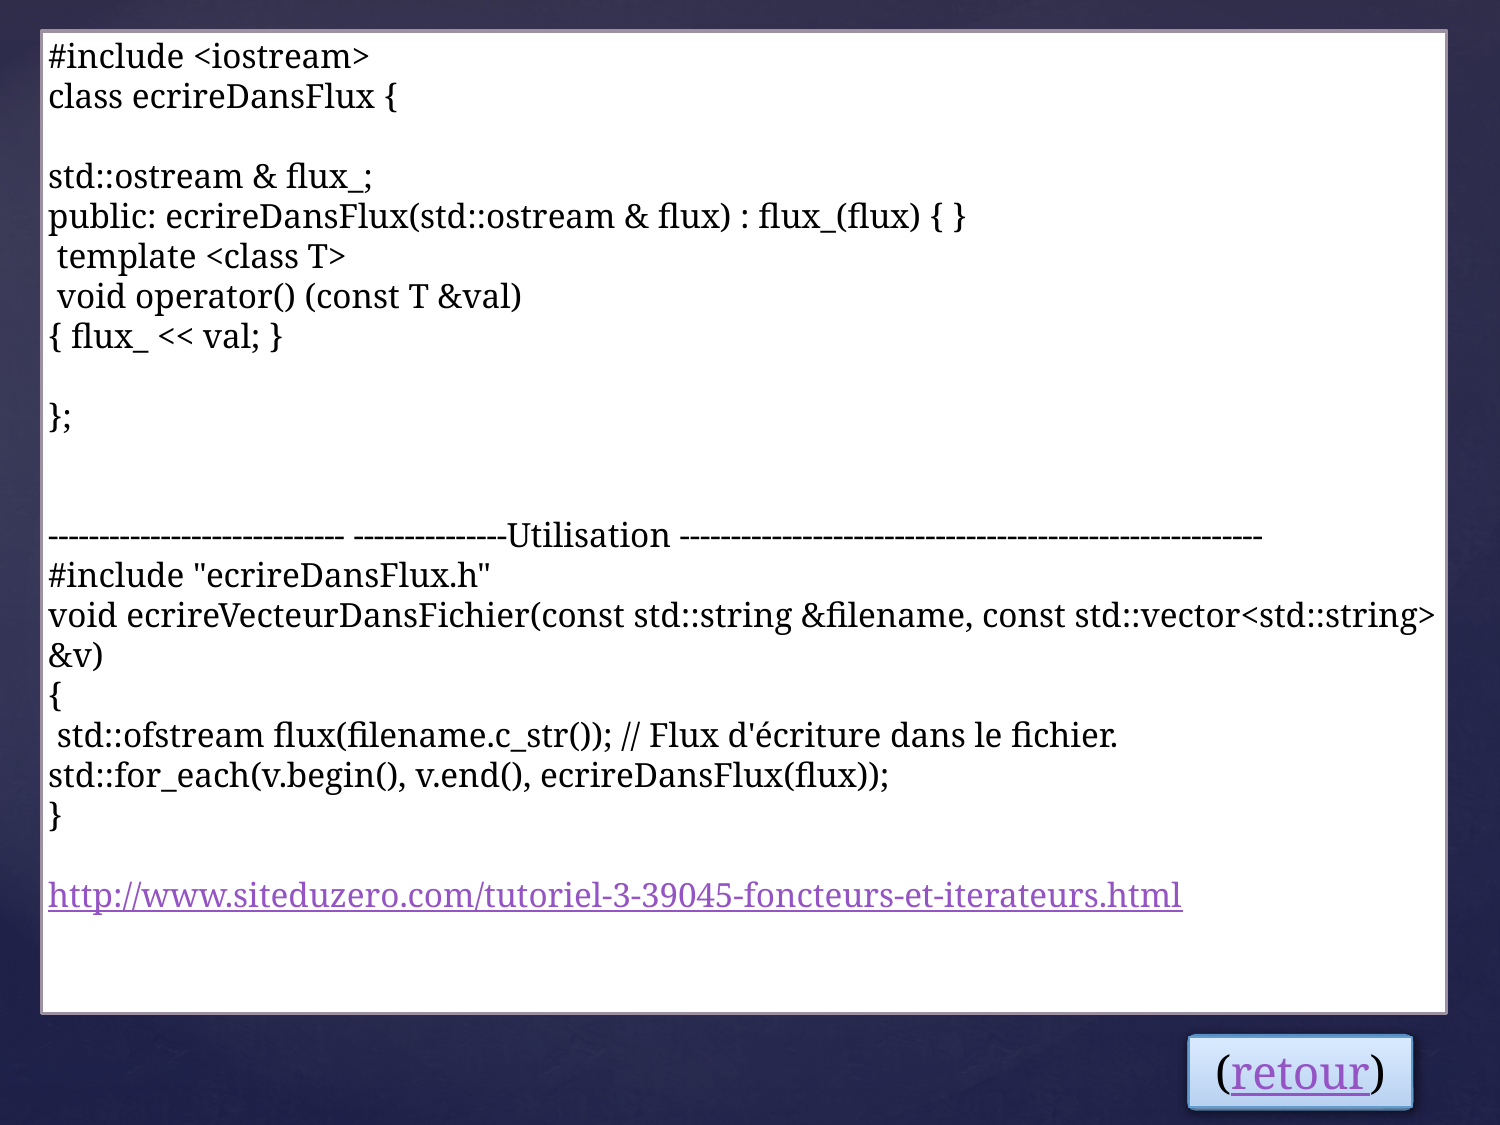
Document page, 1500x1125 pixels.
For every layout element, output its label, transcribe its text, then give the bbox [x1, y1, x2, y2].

text_box #include <iostream> class ecrireDansFlux { std::ostream & flux_; public: ecrireDansFlux(std::ostream & flux) : flux_(flux) { } template <class T> void operator() (const T &val) { flux_ << val; } }; ----------------------------- ---------------Utilisation --------------------------------------------------------- #include "ecrireDansFlux.h" void ecrireVecteurDansFichier(const std::string &filename, const std::vector<std::string> &v) { std::ofstream flux(filename.c_str()); // Flux d'écriture dans le fichier. std::for_each(v.begin(), v.end(), ecrireDansFlux(flux)); } http://www.siteduzero.com/tutoriel-3-39045-foncteurs-et-iterateurs.html [40, 29, 1448, 1015]
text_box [1187, 1034, 1413, 1111]
